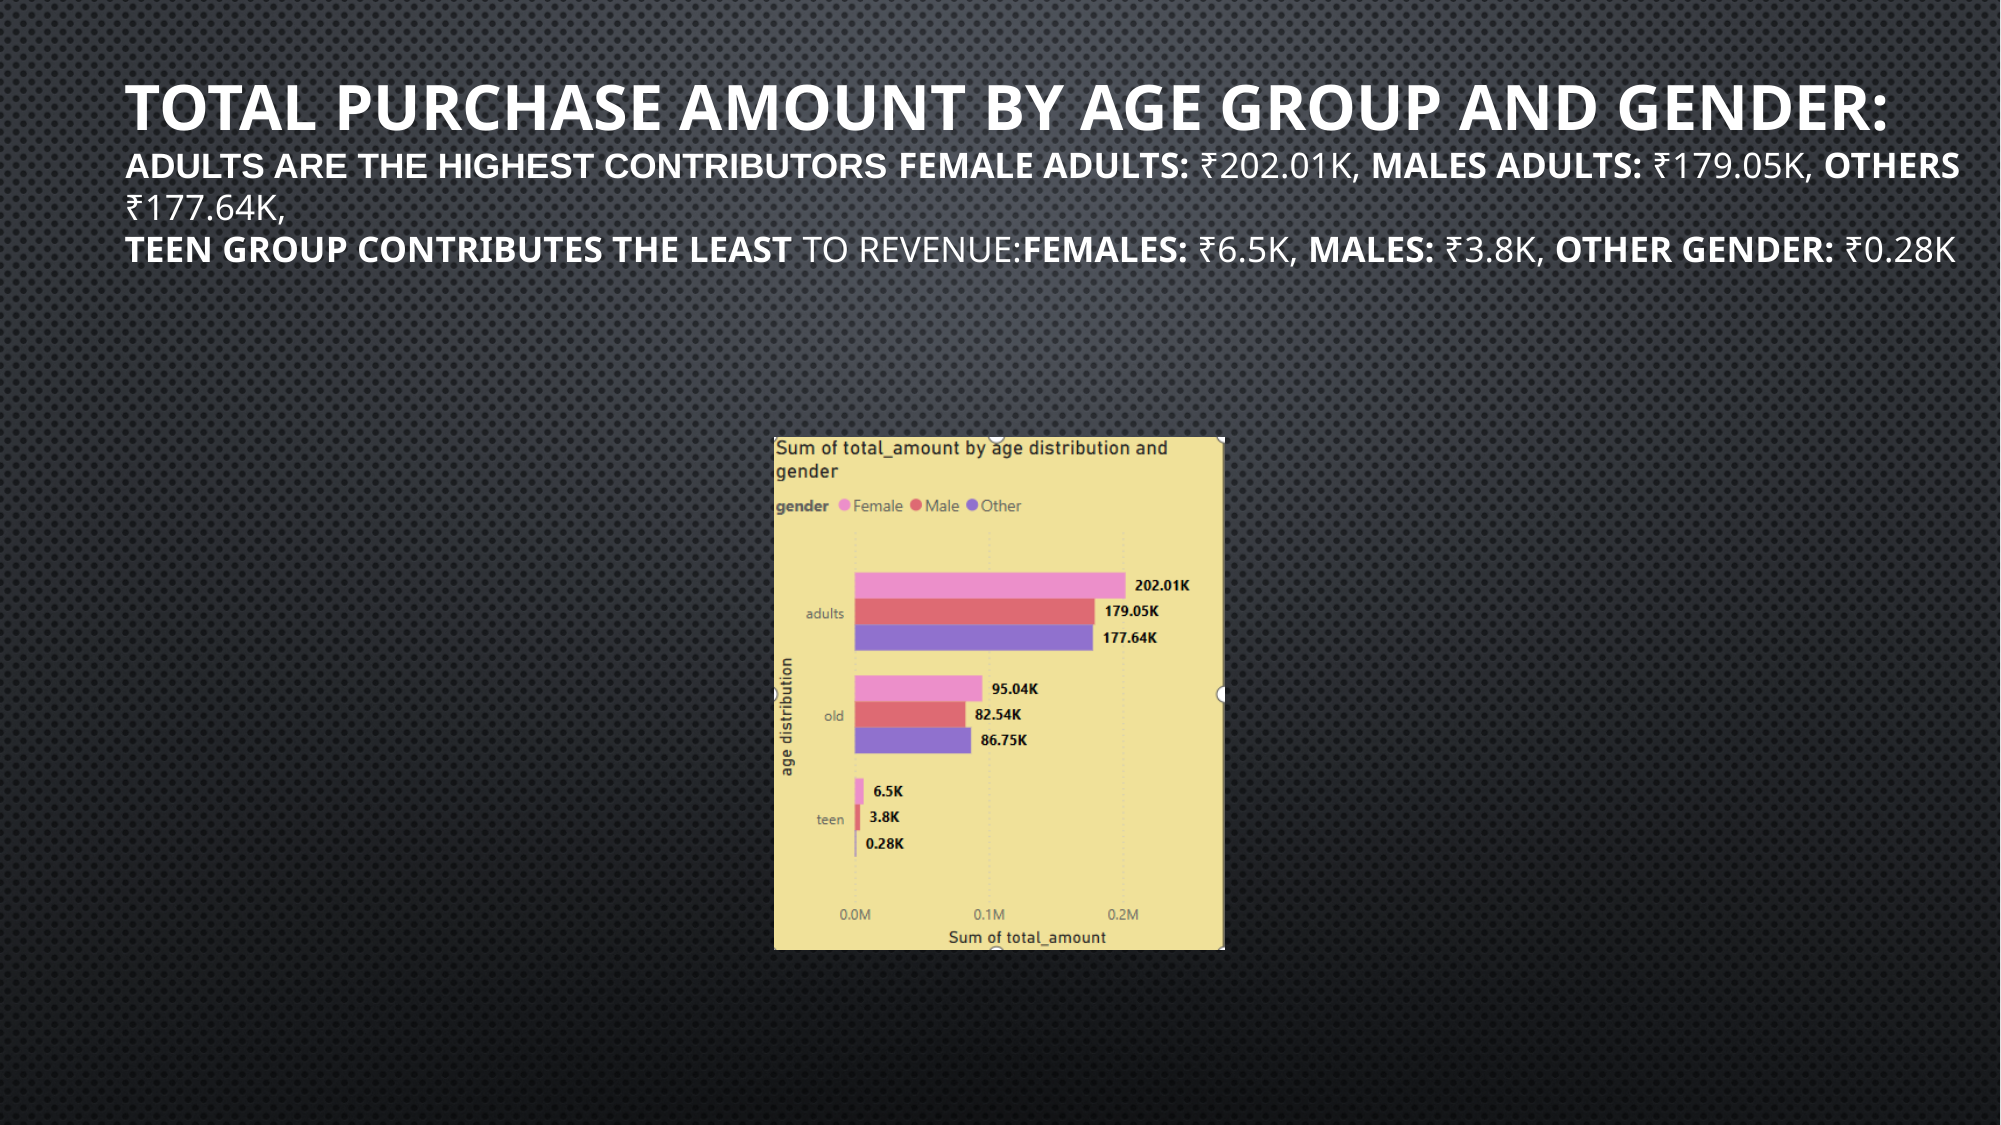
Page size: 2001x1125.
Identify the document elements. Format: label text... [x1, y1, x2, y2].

title Total Purchase Amount by Age Group and Gender: Adults are the highest contributors Female adults: ₹202.01K, Males adults: ₹179.05K, Others ₹177.64K, Teen group contributes the least to revenue:Females: ₹6.5K, Males: ₹3.8K, Other gender: ₹0.28K [109, 59, 2000, 278]
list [774, 437, 1225, 951]
